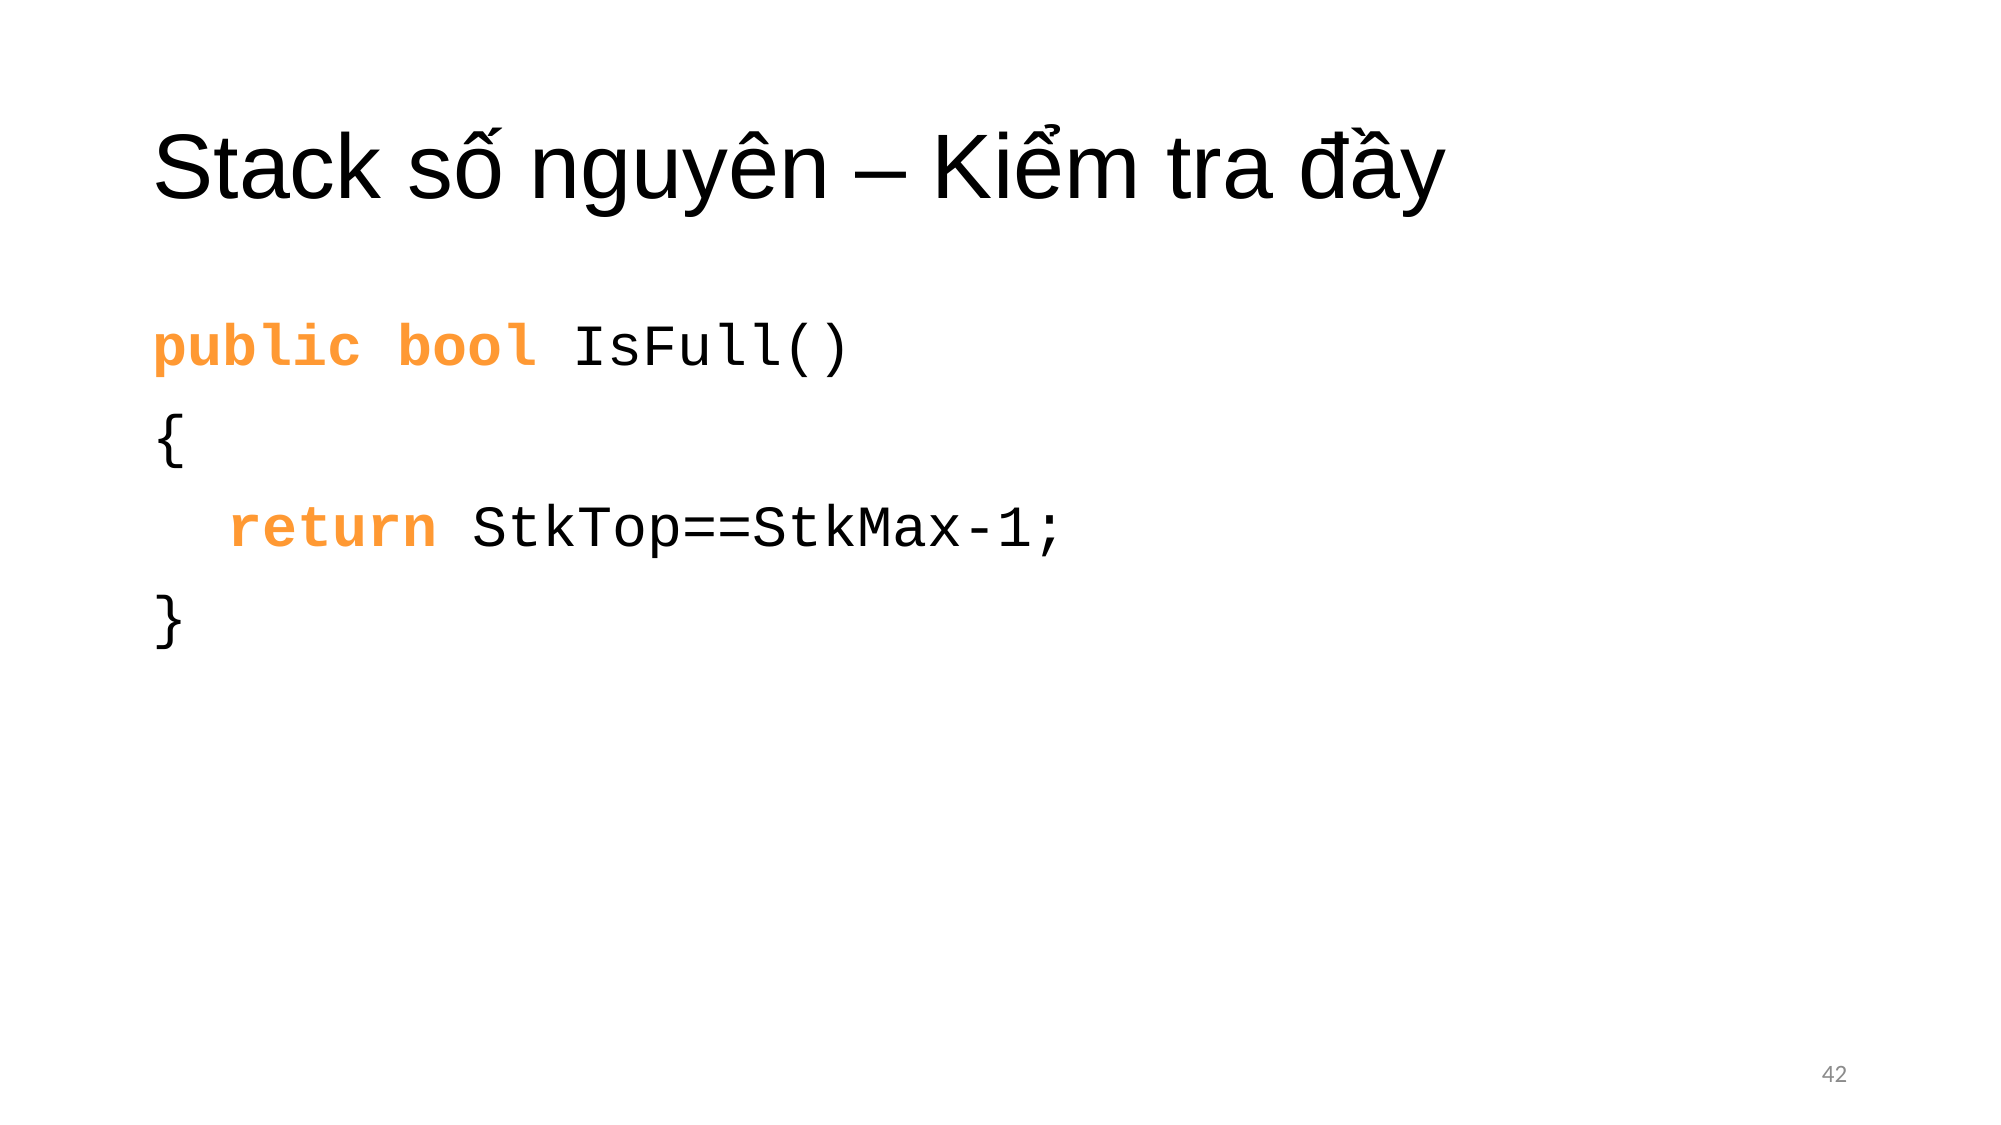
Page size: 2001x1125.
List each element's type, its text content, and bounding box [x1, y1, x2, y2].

slide_number 42 [1412, 1042, 1863, 1103]
title Stack số nguyên – Kiểm tra đầy [137, 59, 1863, 278]
list public bool IsFull() { return StkTop==StkMax-1; } [137, 299, 1863, 1014]
